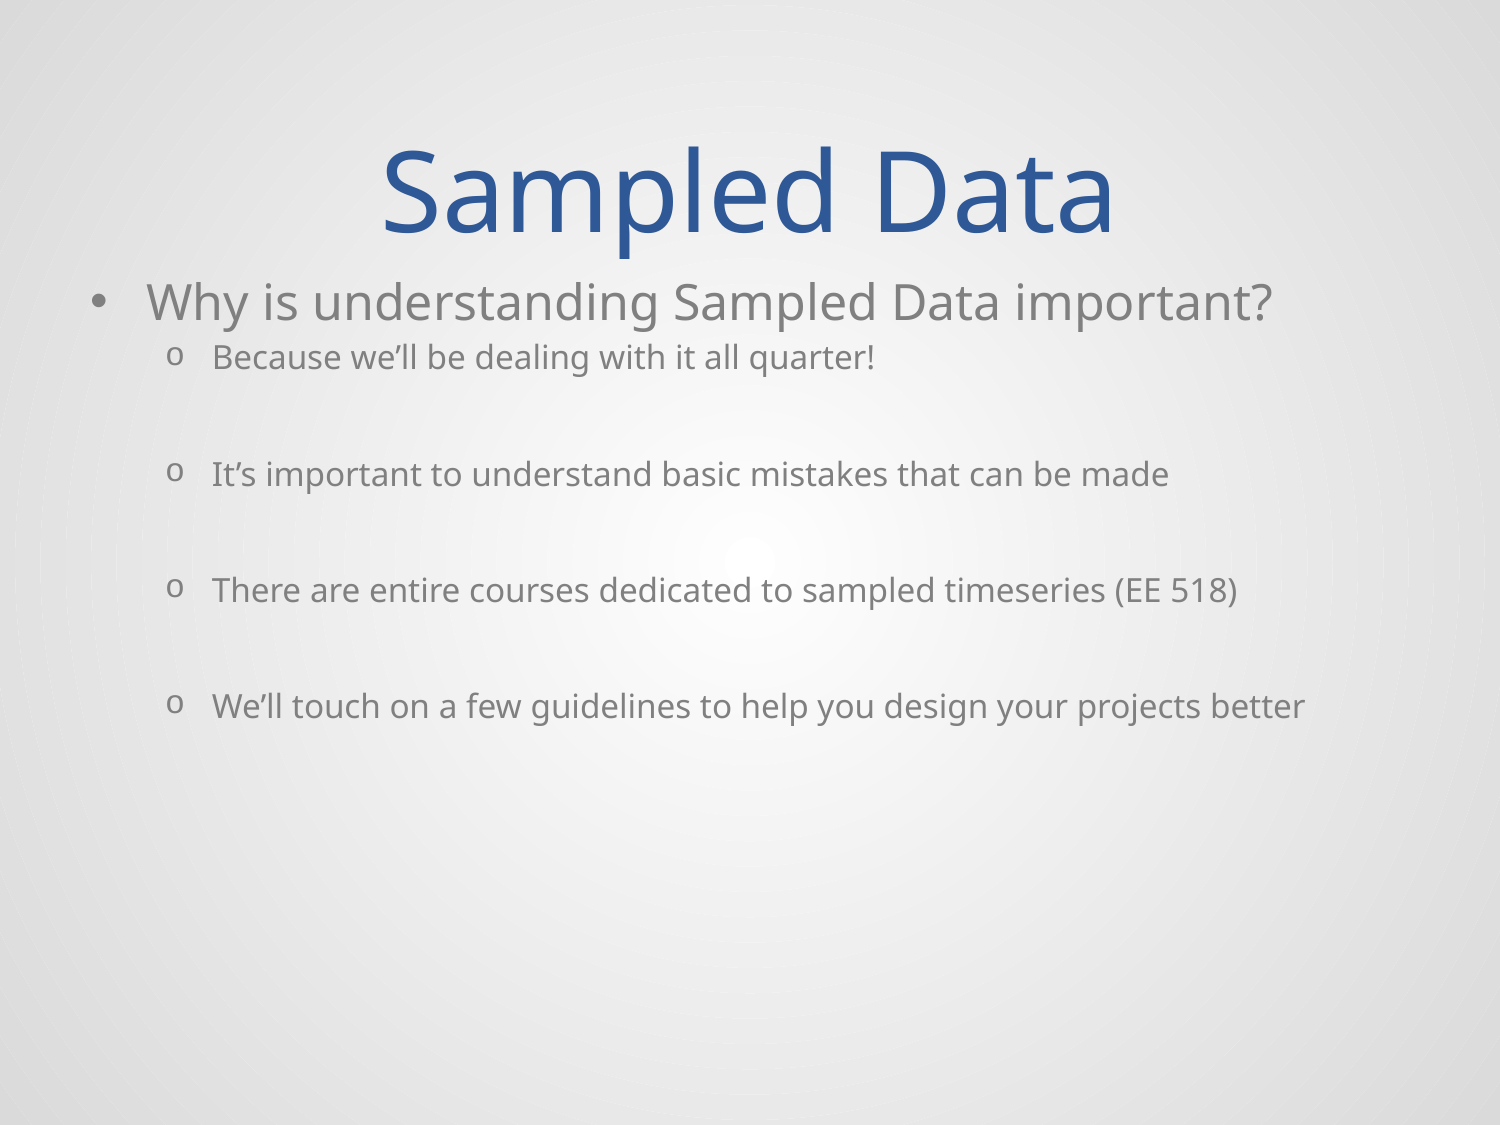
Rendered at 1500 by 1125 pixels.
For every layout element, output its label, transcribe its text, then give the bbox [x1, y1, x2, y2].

list Why is understanding Sampled Data important? Because we’ll be dealing with it all quarter! It’s important to understand basic mistakes that can be made There are entire courses dedicated to sampled timeseries (EE 518) We’ll touch on a few guidelines to help you design your projects better [75, 262, 1425, 1005]
title Sampled Data [75, 0, 1425, 262]
